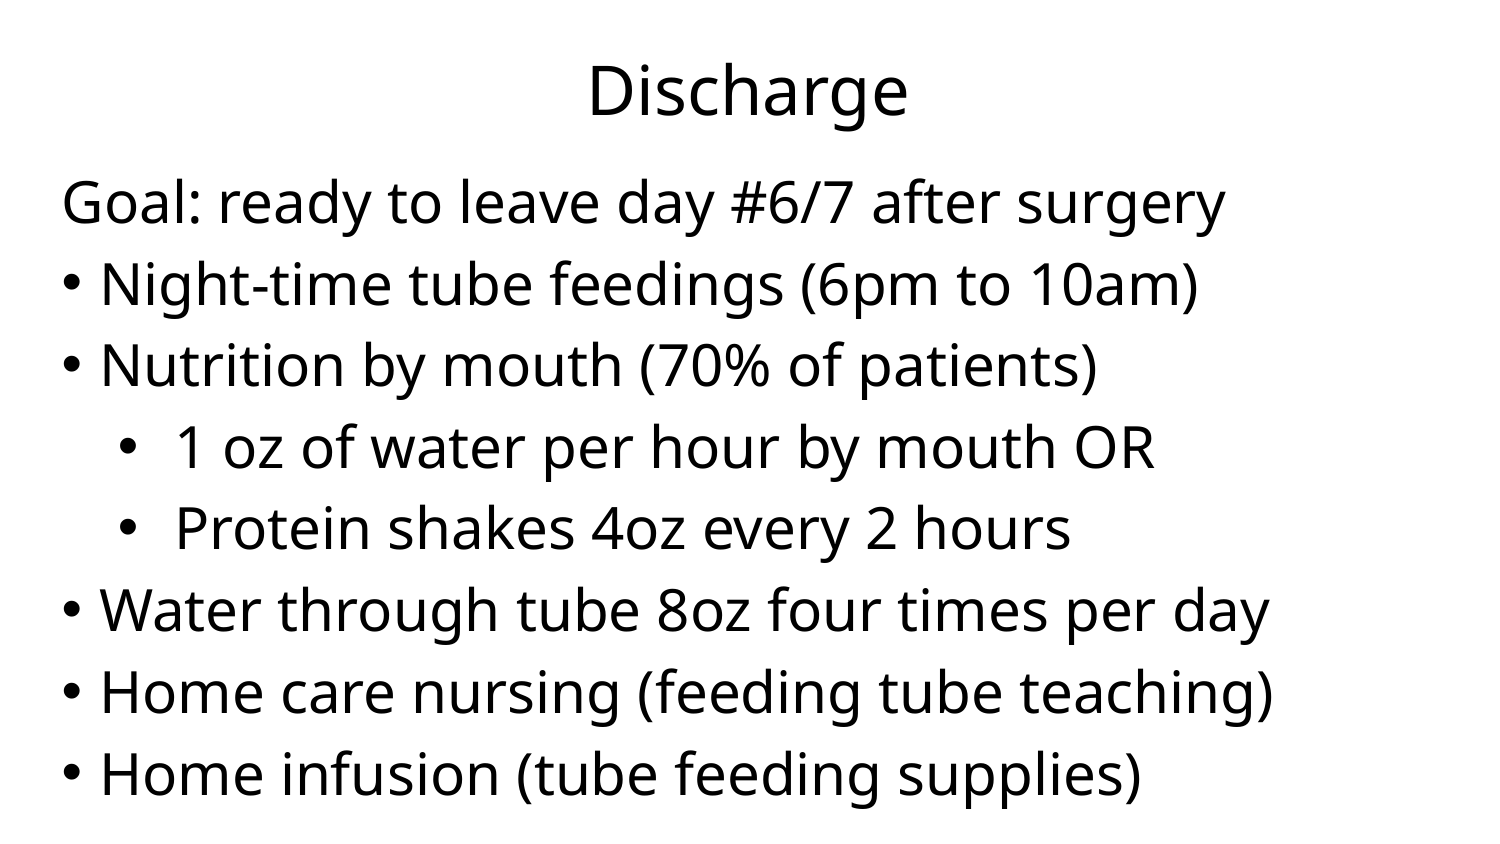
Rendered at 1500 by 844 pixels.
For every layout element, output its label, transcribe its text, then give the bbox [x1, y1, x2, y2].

title Discharge [46, 33, 1450, 143]
list Goal: ready to leave day #6/7 after surgery Night-time tube feedings (6pm to 10am) Nutrition by mouth (70% of patients) 1 oz of water per hour by mouth OR Protein shakes 4oz every 2 hours Water through tube 8oz four times per day Home care nursing (feeding tube teaching) Home infusion (tube feeding supplies) [46, 157, 1450, 810]
